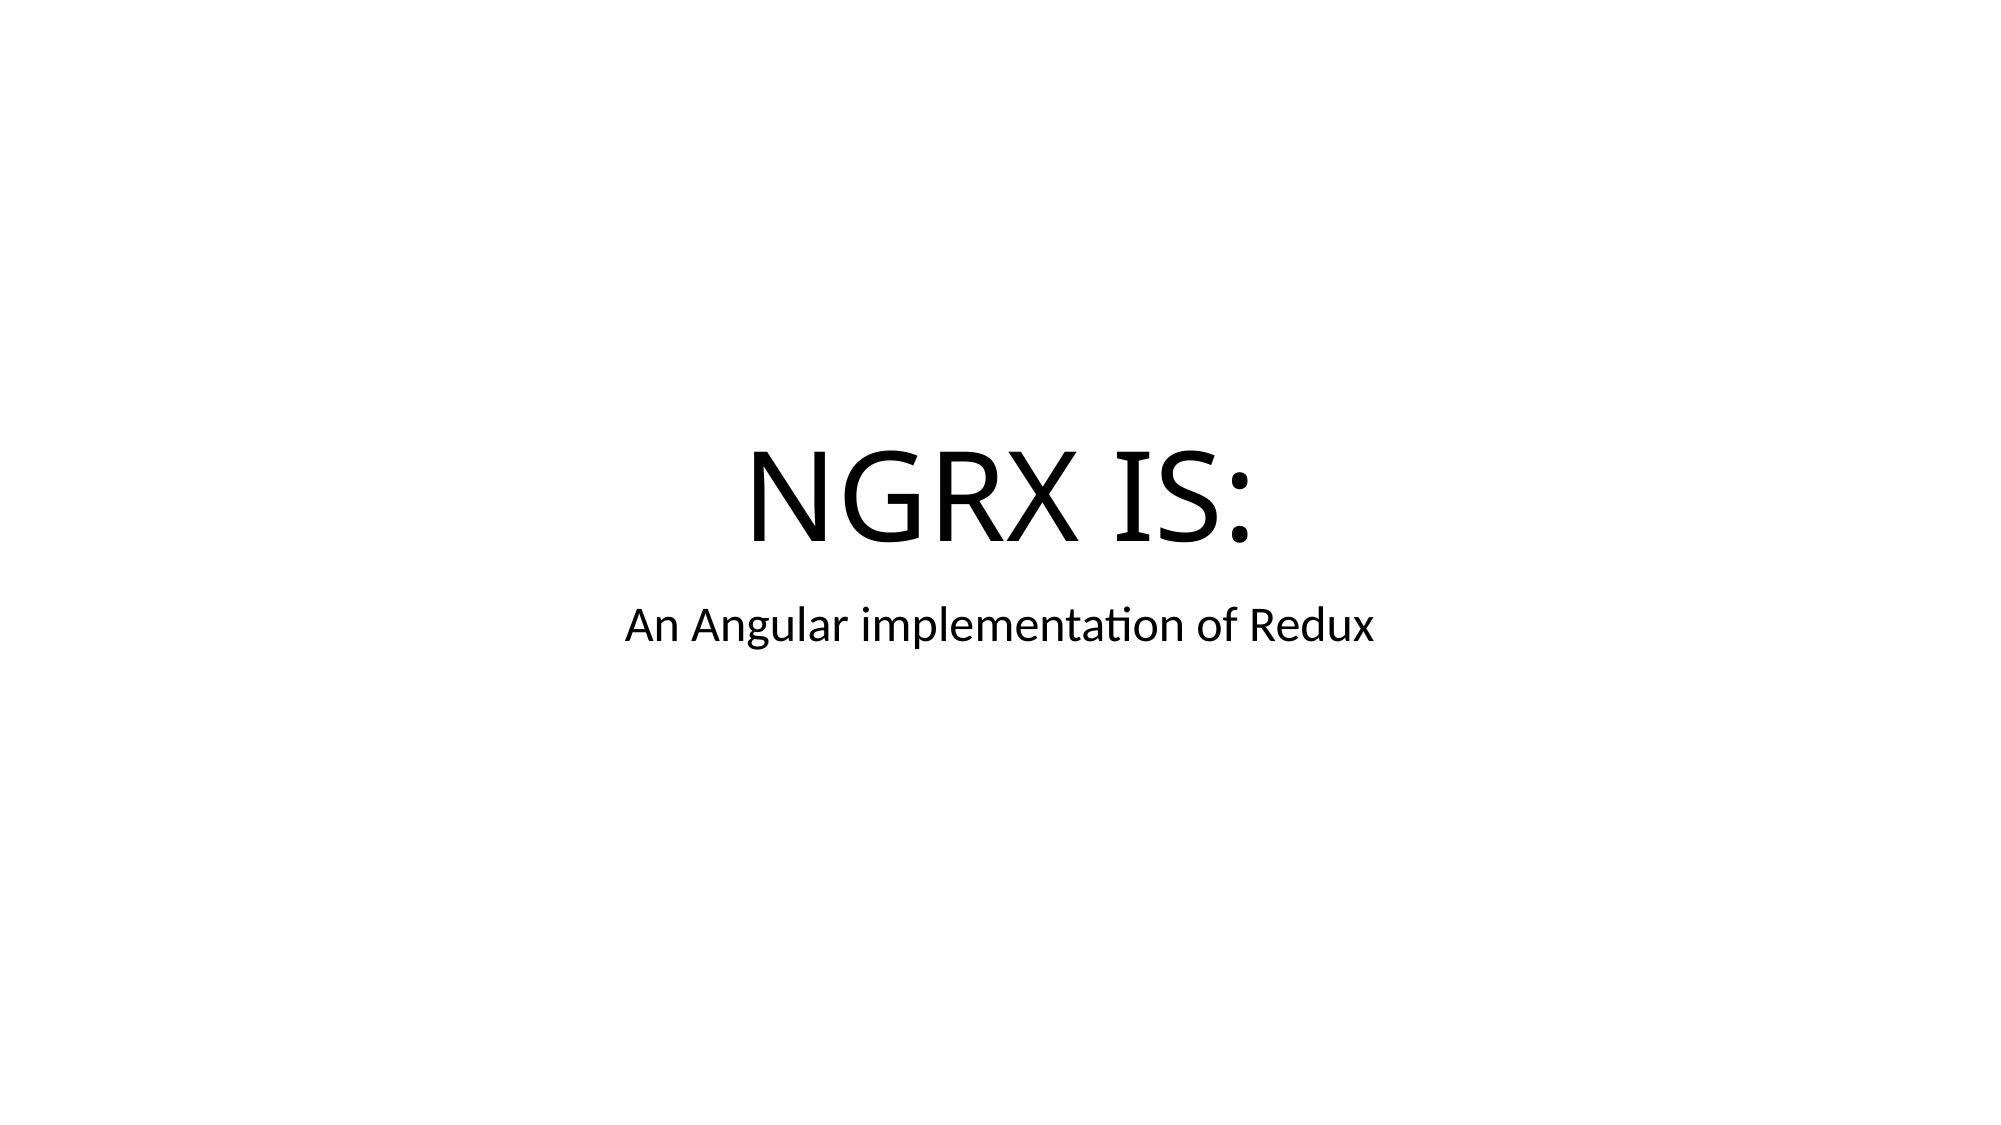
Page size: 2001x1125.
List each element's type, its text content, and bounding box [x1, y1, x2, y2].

subtitle An Angular implementation of Redux [249, 590, 1750, 863]
title NGRX IS: [249, 184, 1750, 576]
